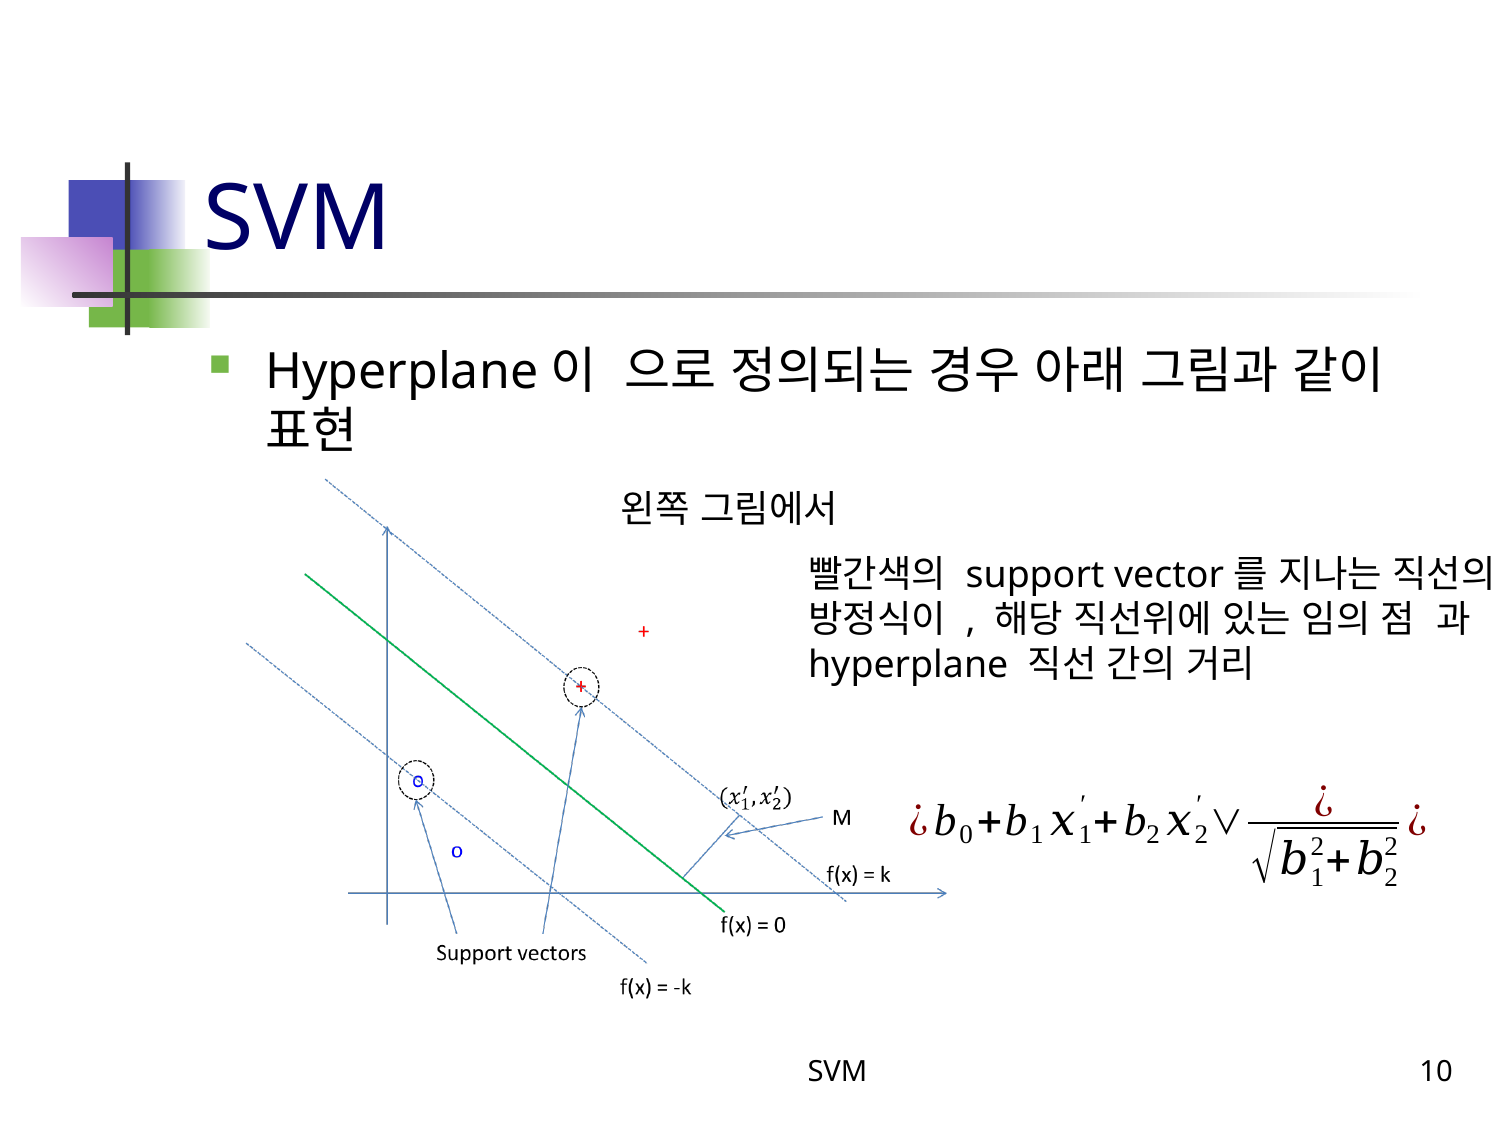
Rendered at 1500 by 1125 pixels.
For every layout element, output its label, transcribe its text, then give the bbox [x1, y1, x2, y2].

title SVM [188, 35, 1468, 275]
picture [245, 477, 955, 1016]
slide_number 10 [1155, 1024, 1468, 1100]
footer SVM [600, 1024, 1075, 1100]
